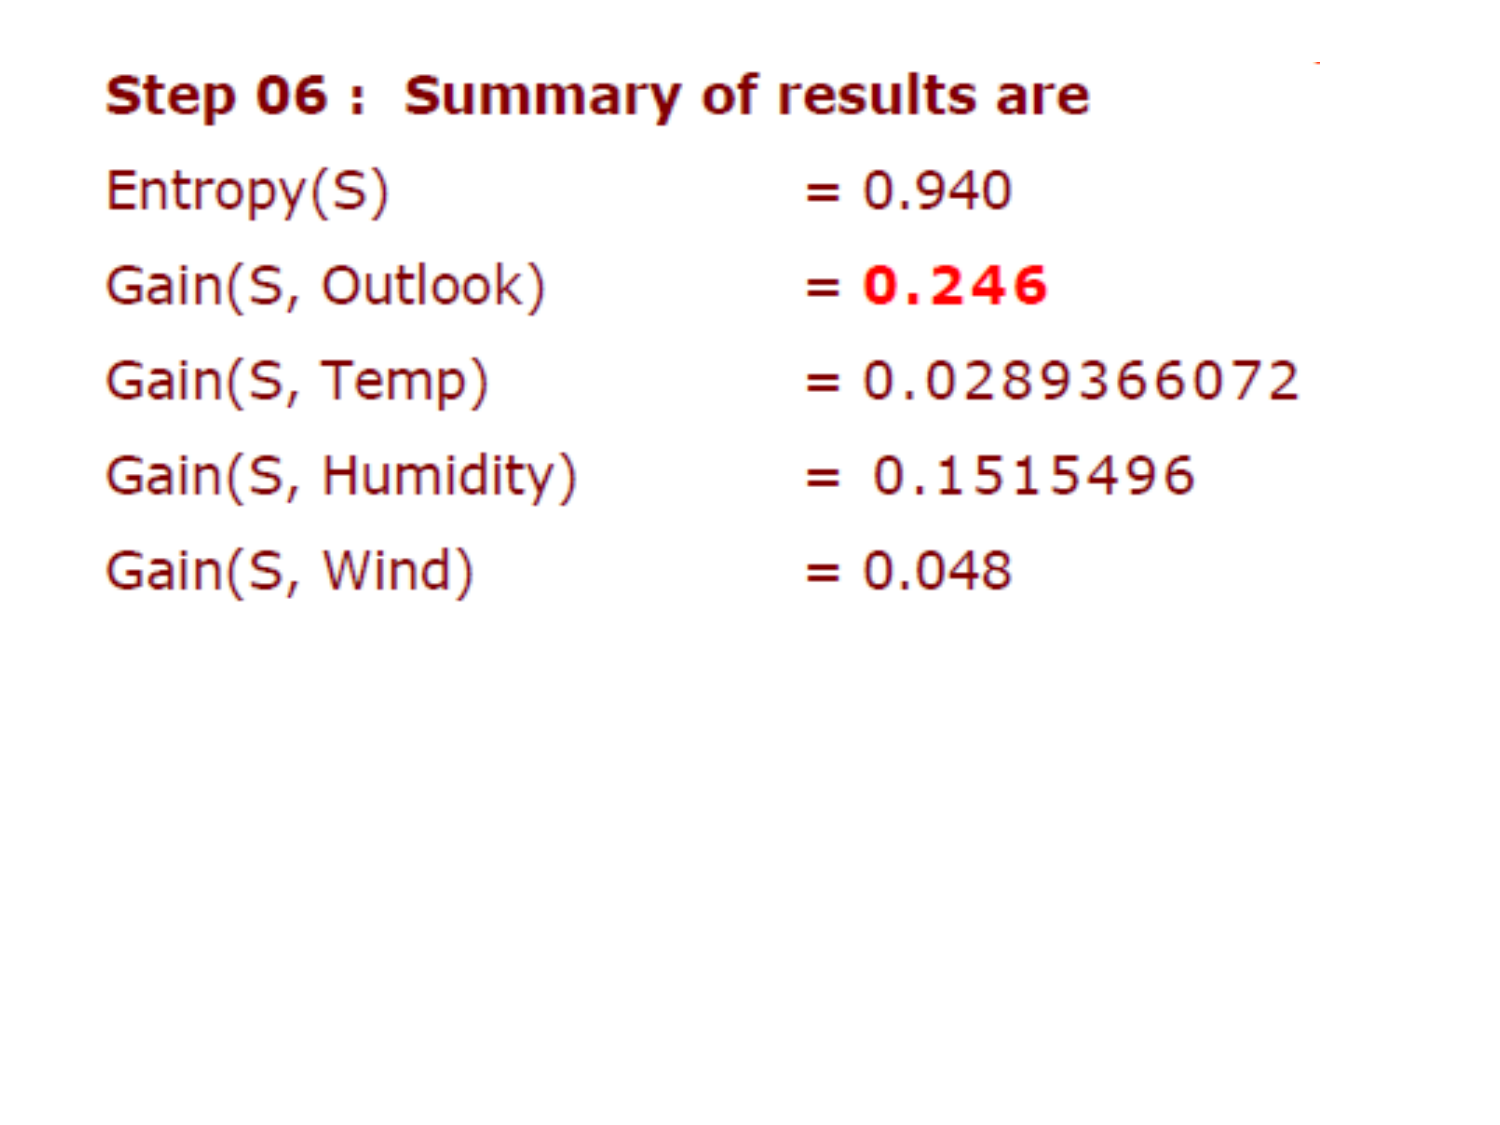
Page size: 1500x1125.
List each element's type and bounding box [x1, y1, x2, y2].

picture [99, 62, 1320, 638]
